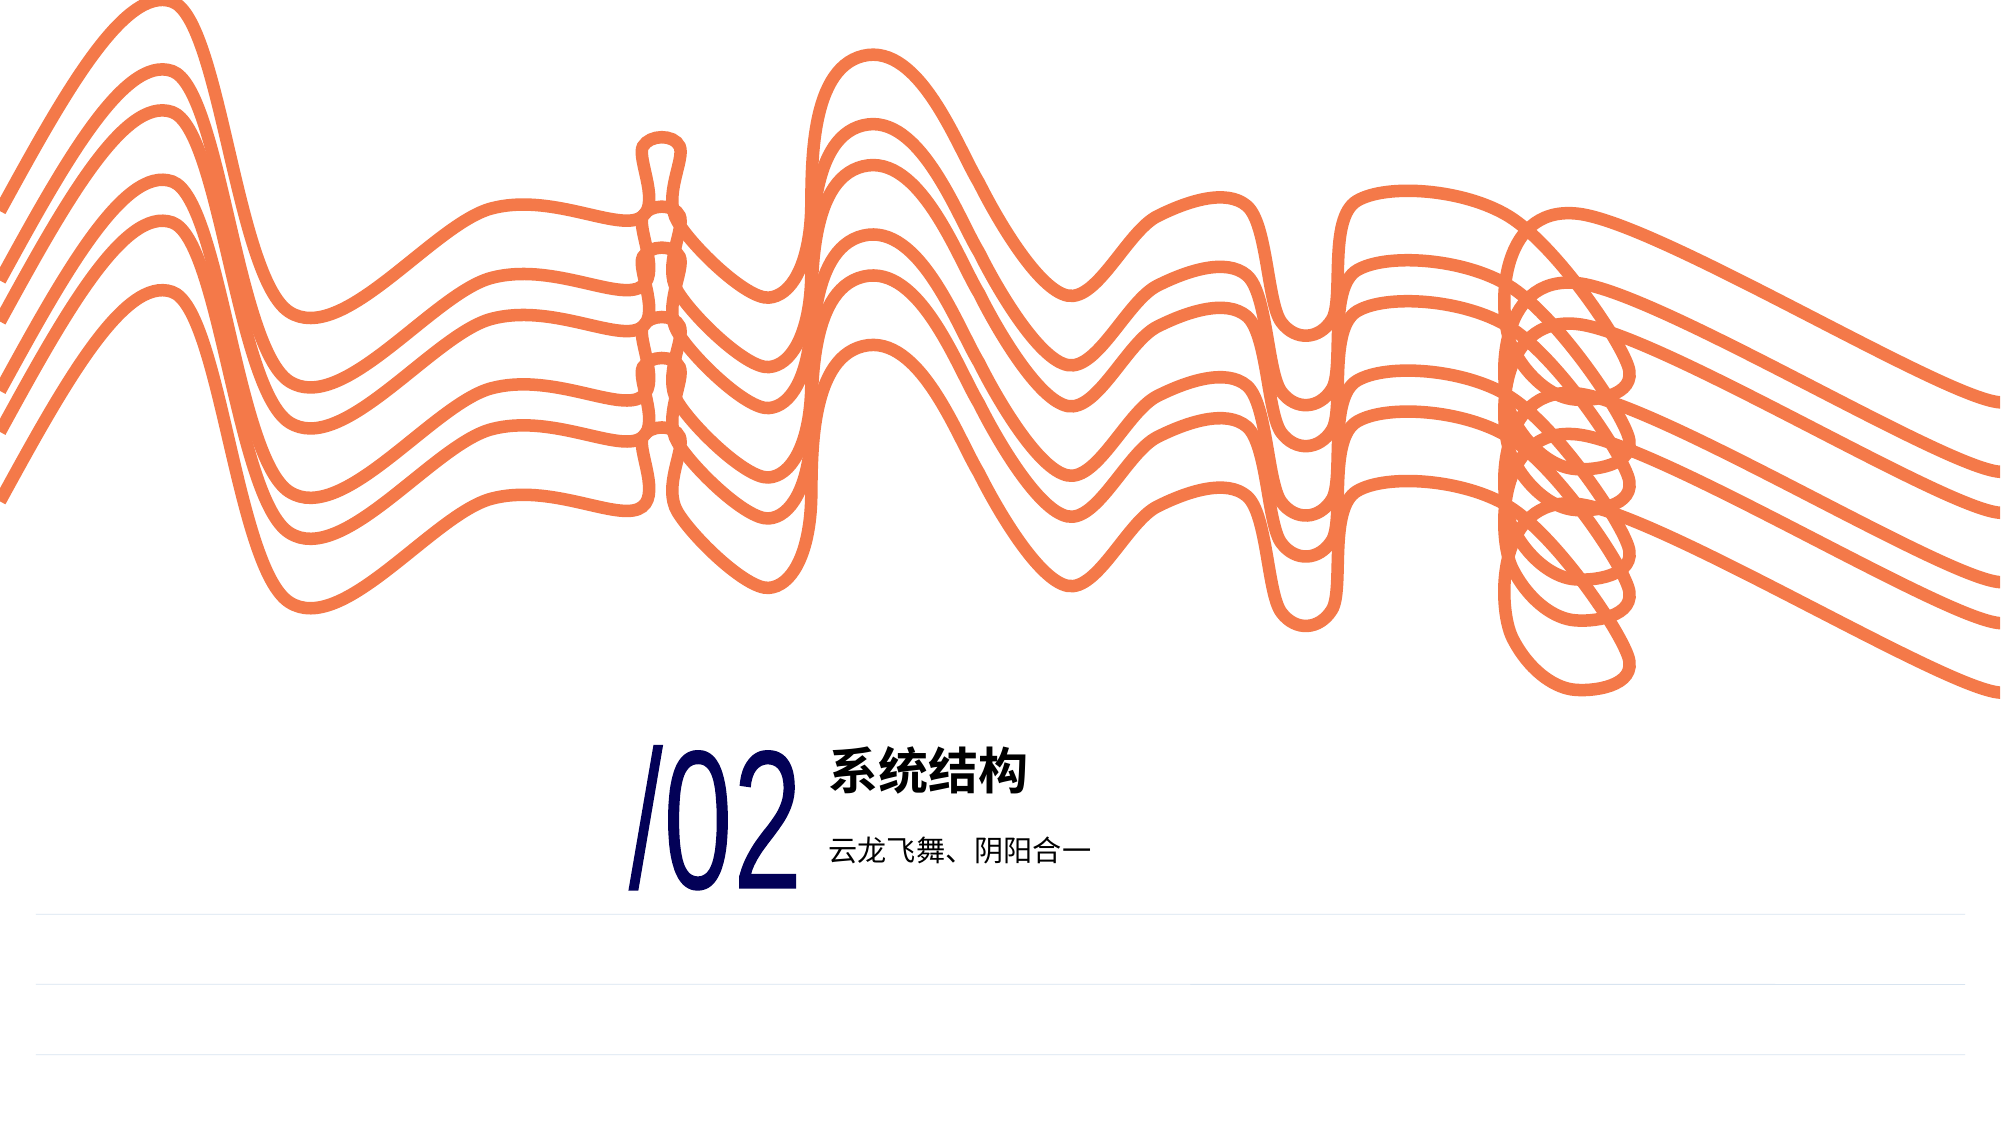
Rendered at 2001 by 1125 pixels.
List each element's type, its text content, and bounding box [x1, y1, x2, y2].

list 云龙飞舞、阴阳合一 [813, 807, 1703, 975]
title 系统结构 [813, 660, 1703, 807]
